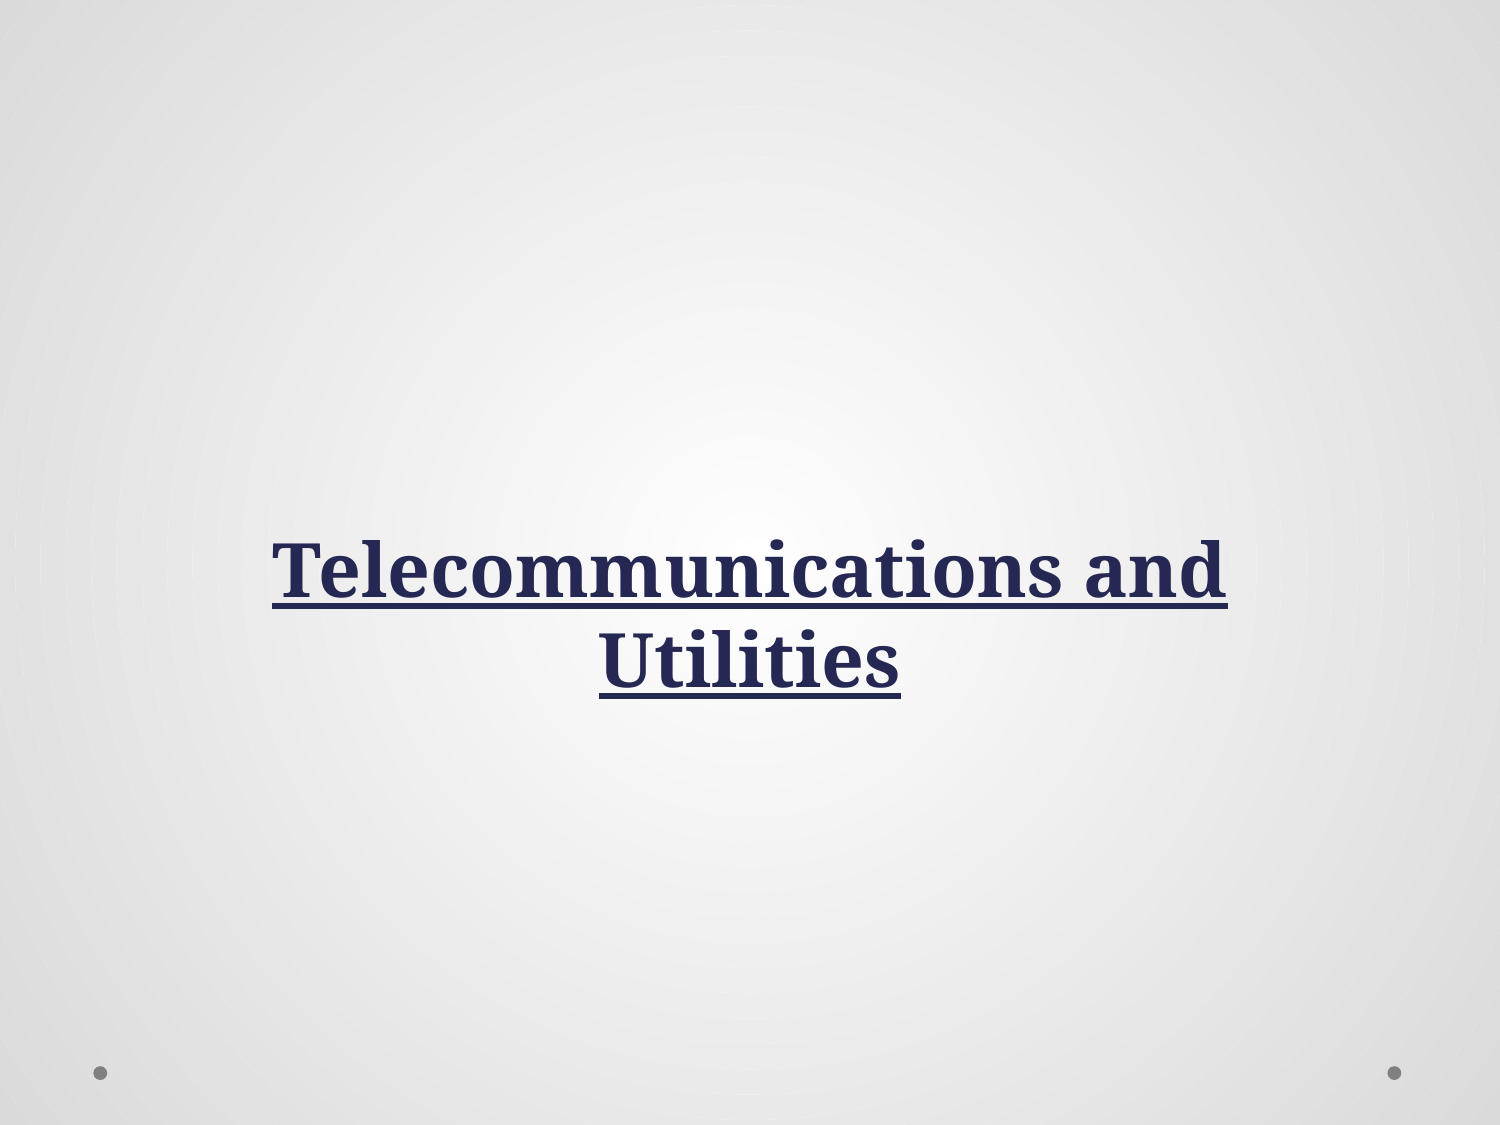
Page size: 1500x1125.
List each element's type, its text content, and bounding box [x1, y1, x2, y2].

title Telecommunications and Utilities [112, 99, 1388, 800]
